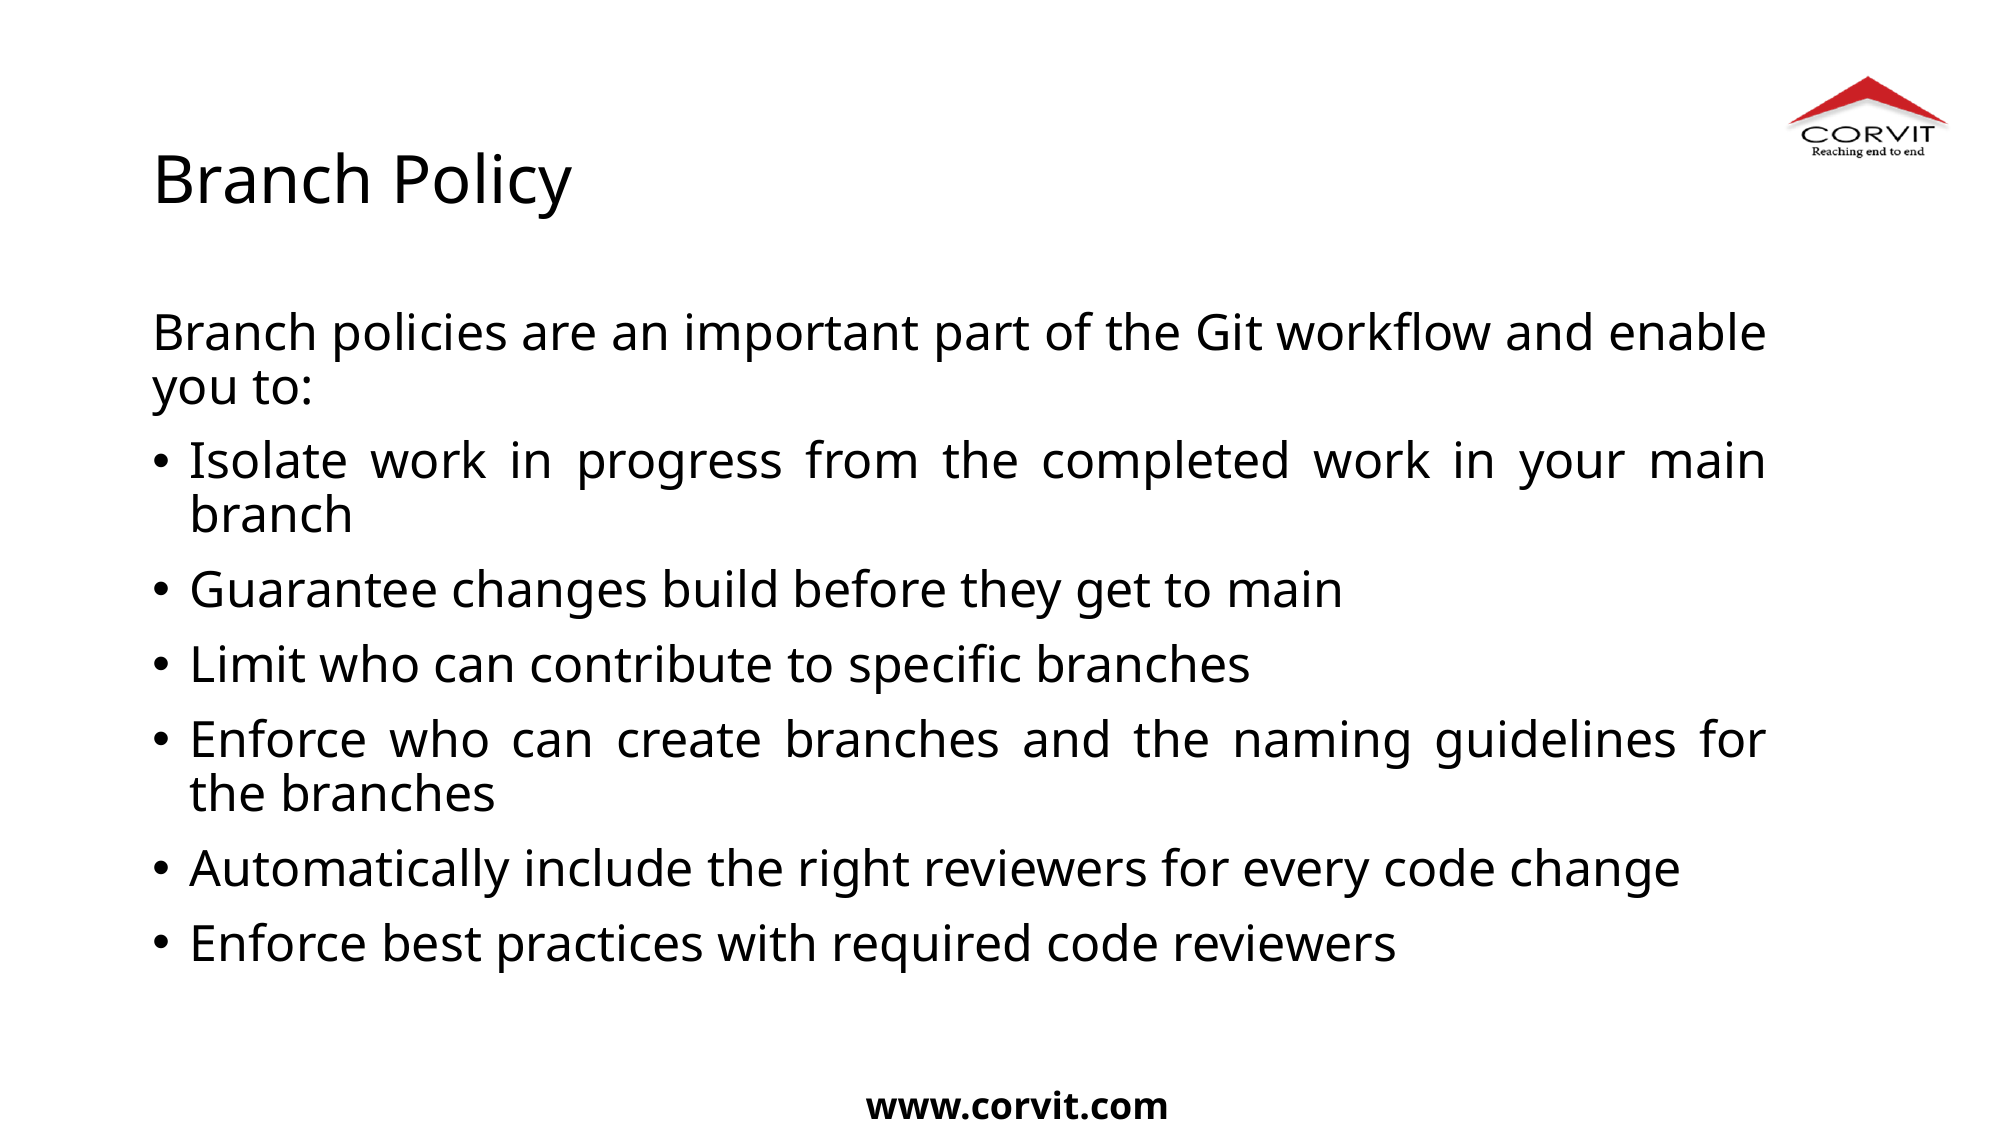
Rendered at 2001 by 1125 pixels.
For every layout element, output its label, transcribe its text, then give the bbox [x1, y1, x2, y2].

picture [1783, 73, 1951, 163]
text_box www.corvit.com [34, 1074, 2000, 1125]
list Branch policies are an important part of the Git workflow and enable you to: Isolate work in progress from the completed work in your main branch Guarantee changes build before they get to main Limit who can contribute to specific branches Enforce who can create branches and the naming guidelines for the branches Automatically include the right reviewers for every code change Enforce best practices with required code reviewers [137, 299, 1784, 1014]
title Branch Policy [137, 73, 1863, 291]
